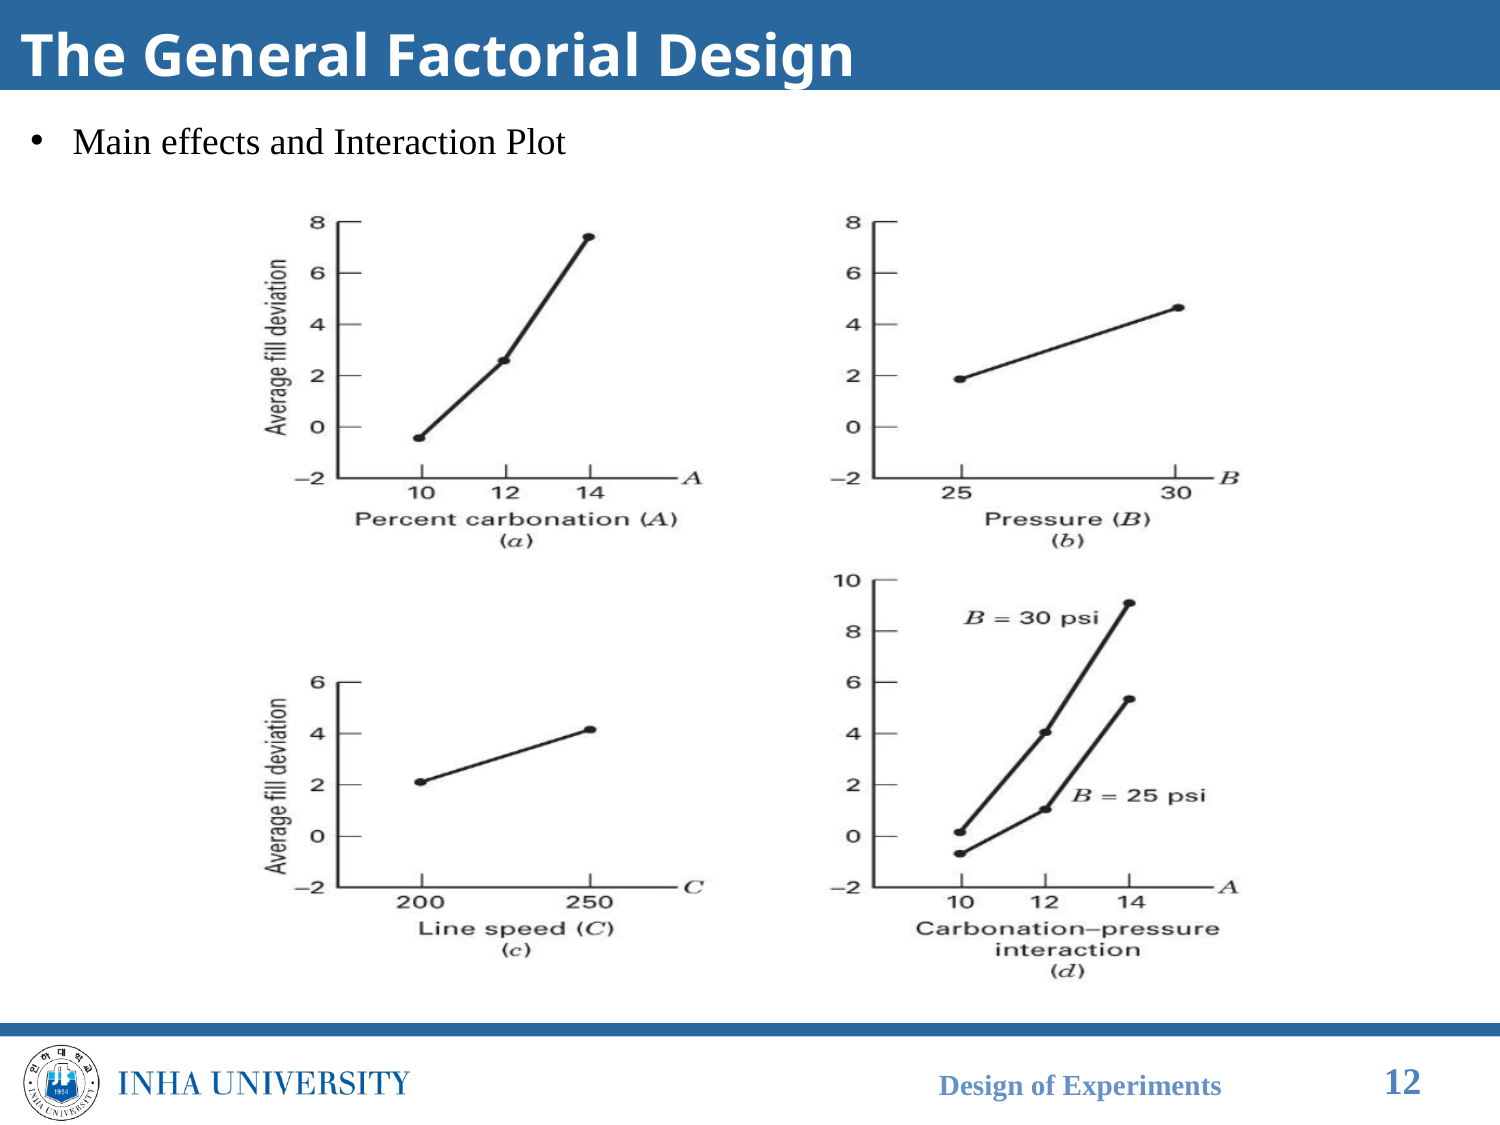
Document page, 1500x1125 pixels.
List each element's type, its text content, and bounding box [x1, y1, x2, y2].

text_box Main effects and Interaction Plot [1, 99, 1500, 195]
text_box [123, 1034, 1500, 1125]
title The General Factorial Design [5, 19, 1483, 88]
picture [9, 1037, 123, 1125]
picture [232, 194, 1256, 997]
